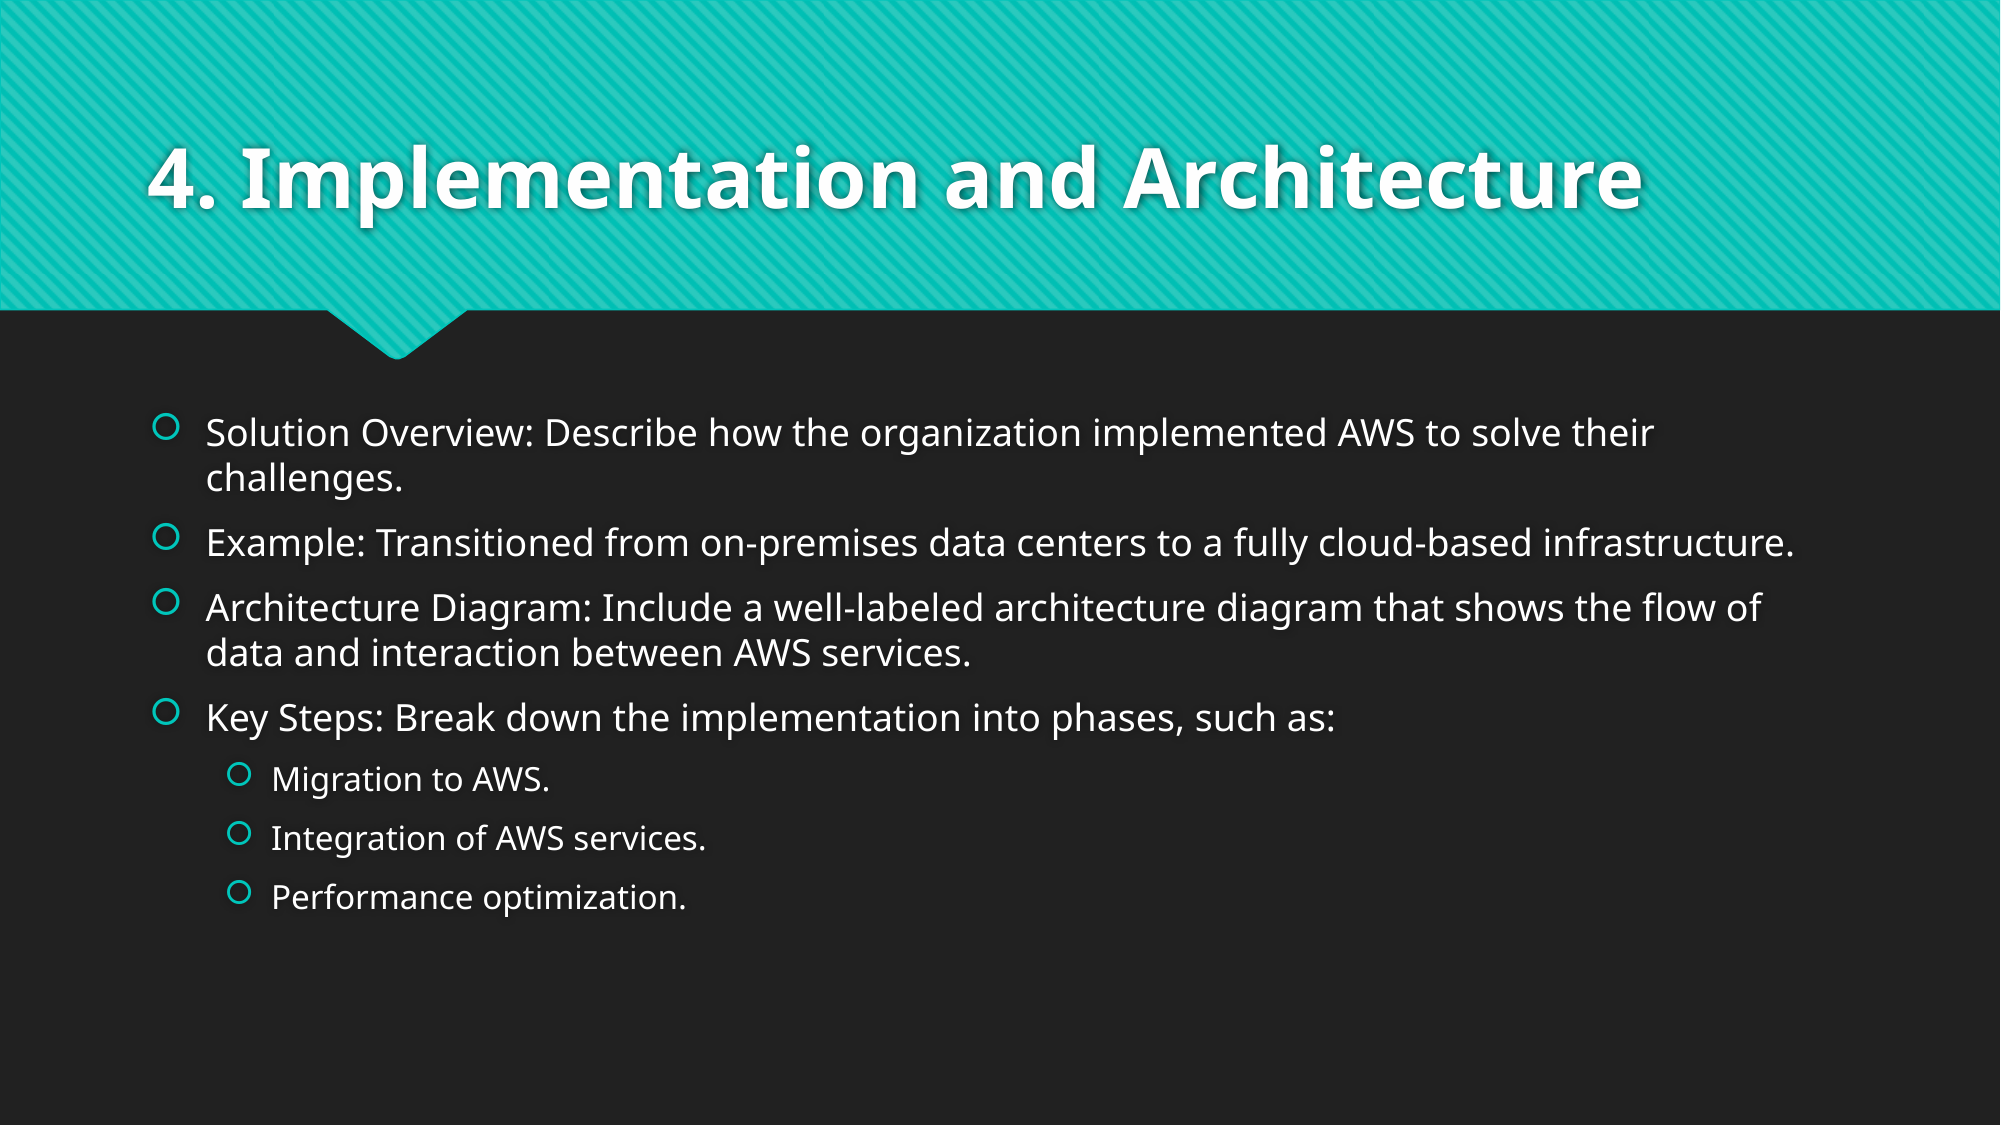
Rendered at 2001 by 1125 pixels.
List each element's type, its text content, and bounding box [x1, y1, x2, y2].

list Solution Overview: Describe how the organization implemented AWS to solve their challenges. Example: Transitioned from on-premises data centers to a fully cloud-based infrastructure. Architecture Diagram: Include a well-labeled architecture diagram that shows the flow of data and interaction between AWS services. Key Steps: Break down the implementation into phases, such as: Migration to AWS. Integration of AWS services. Performance optimization. [134, 364, 1866, 962]
title 4. Implementation and Architecture [132, 73, 1868, 233]
